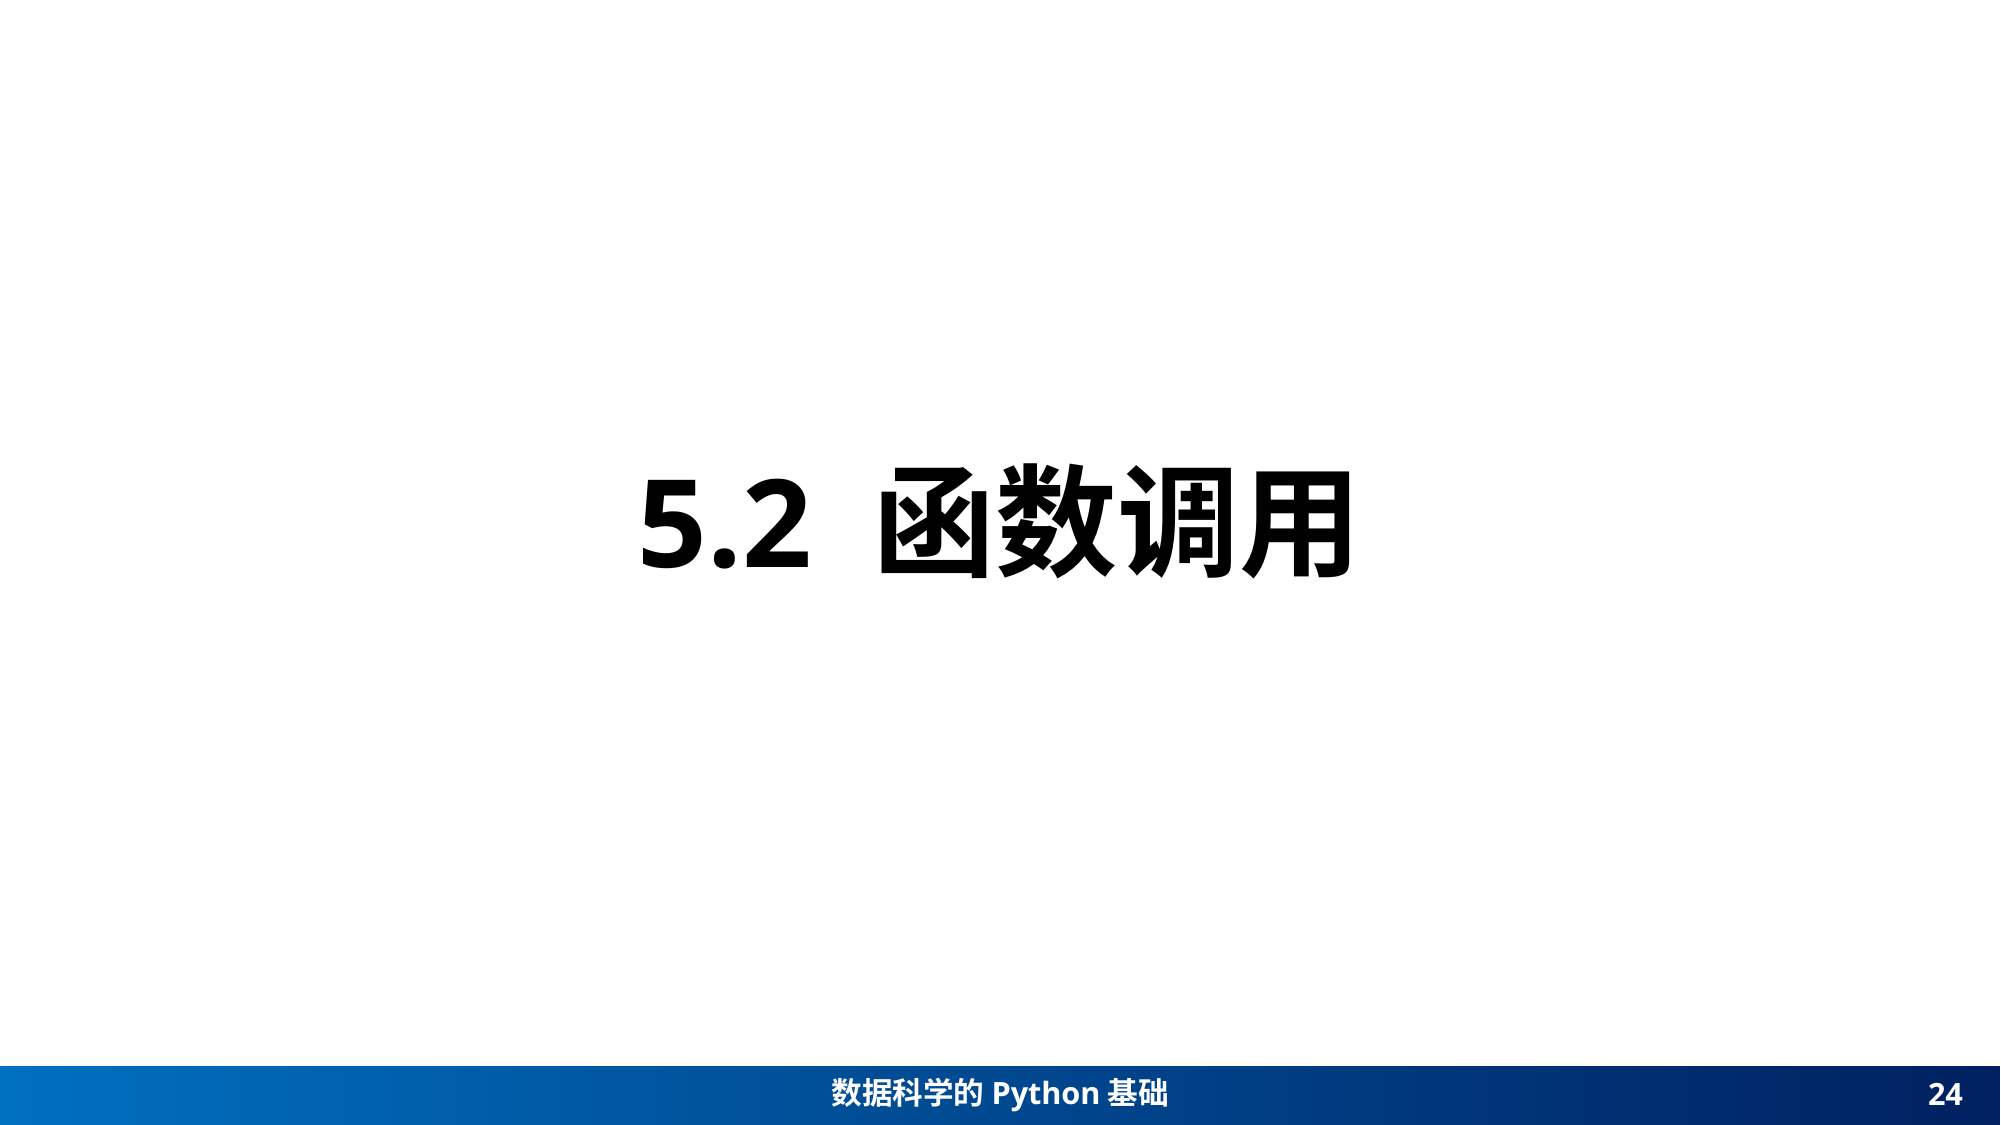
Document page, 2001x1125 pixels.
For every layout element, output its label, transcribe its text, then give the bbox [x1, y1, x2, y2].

text_box 5.2 函数调用 [0, 372, 2000, 598]
